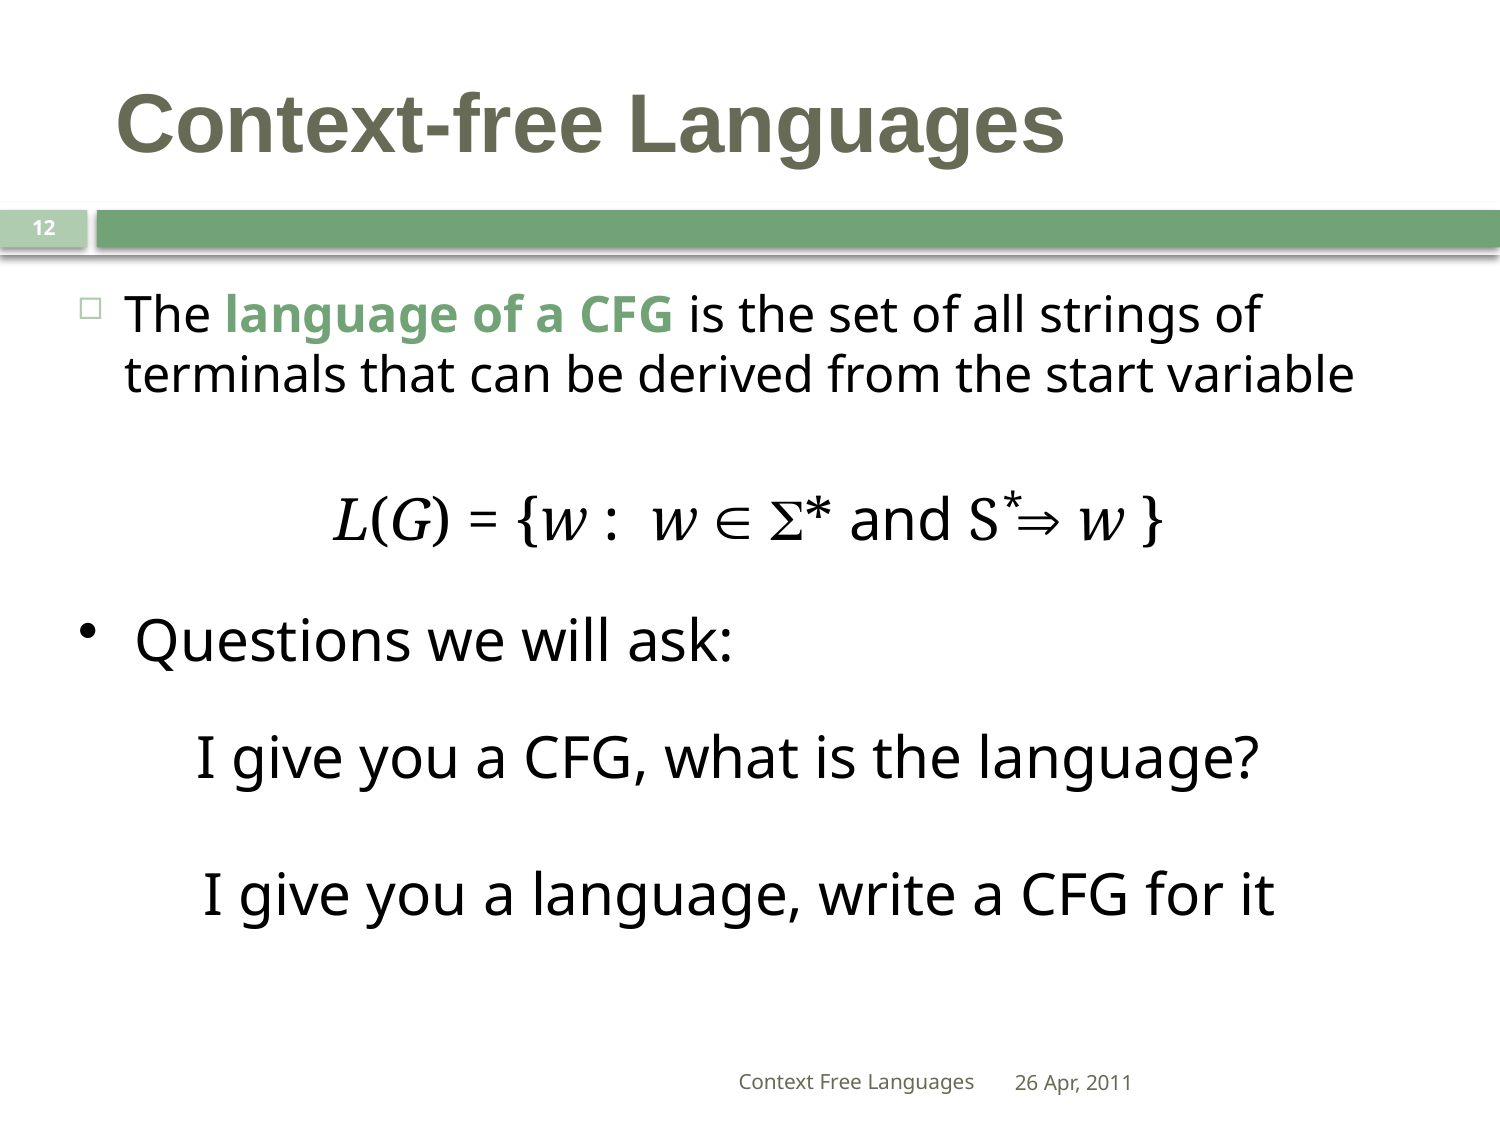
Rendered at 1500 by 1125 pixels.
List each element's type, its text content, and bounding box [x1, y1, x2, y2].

text_box Questions we will ask: [63, 595, 1434, 688]
footer Context Free Languages [99, 1052, 990, 1113]
text_box L(G) = {w : w  S* and S  w } [319, 474, 1181, 560]
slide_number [999, 1052, 1438, 1113]
slide_number 12 [0, 208, 88, 249]
text_box I give you a language, write a CFG for it [188, 849, 1291, 934]
title Context-free Languages [100, 37, 1438, 200]
text_box * [987, 474, 1039, 535]
text_box I give you a CFG, what is the language? [181, 712, 1275, 798]
list The language of a CFG is the set of all strings of terminals that can be derived from the start variable [62, 275, 1433, 442]
